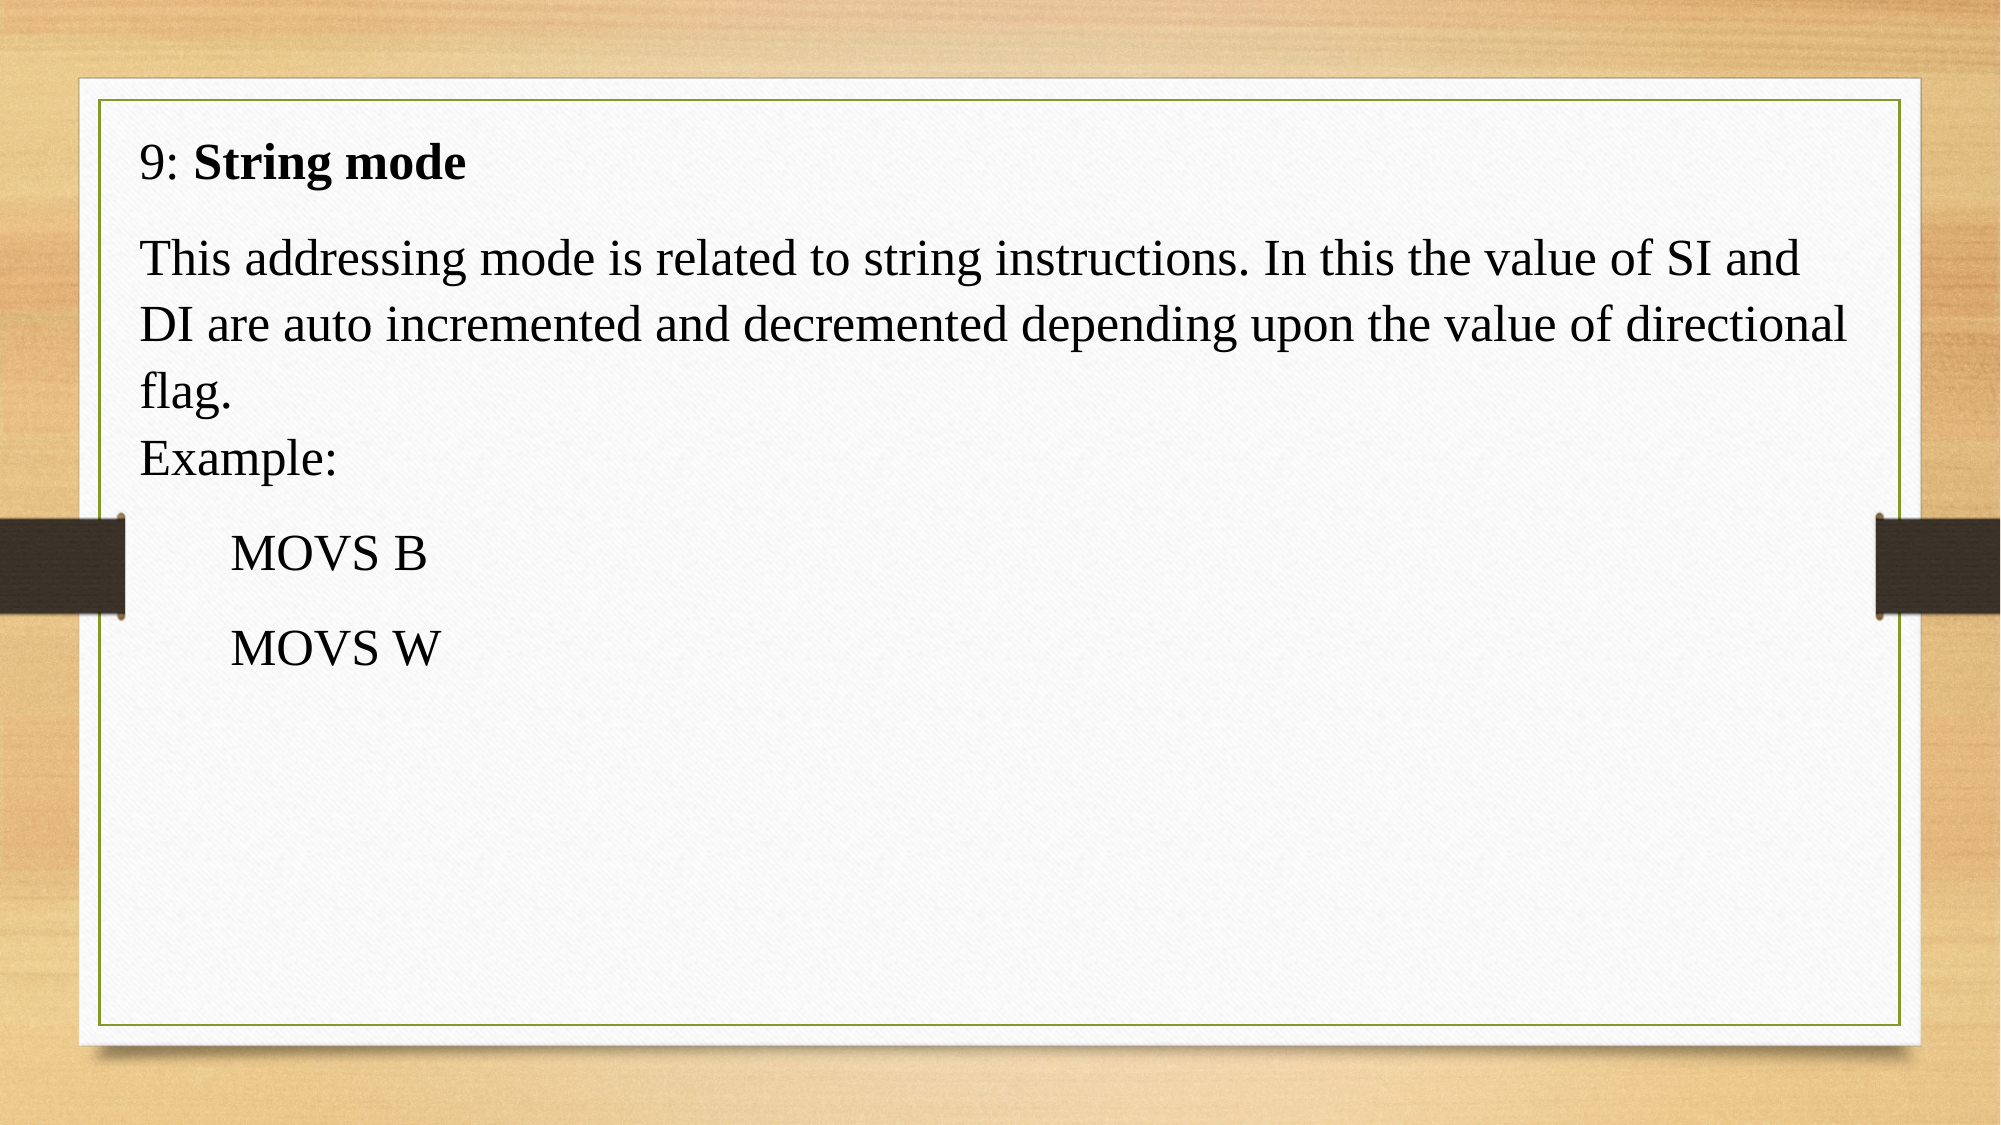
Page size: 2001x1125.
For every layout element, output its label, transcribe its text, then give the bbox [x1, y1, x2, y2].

picture [0, 0, 2001, 1125]
text_box 9: String mode This addressing mode is related to string instructions. In this the value of SI and DI are auto incremented and decremented depending upon the value of directional flag. Example: MOVS B MOVS W [124, 116, 1870, 684]
